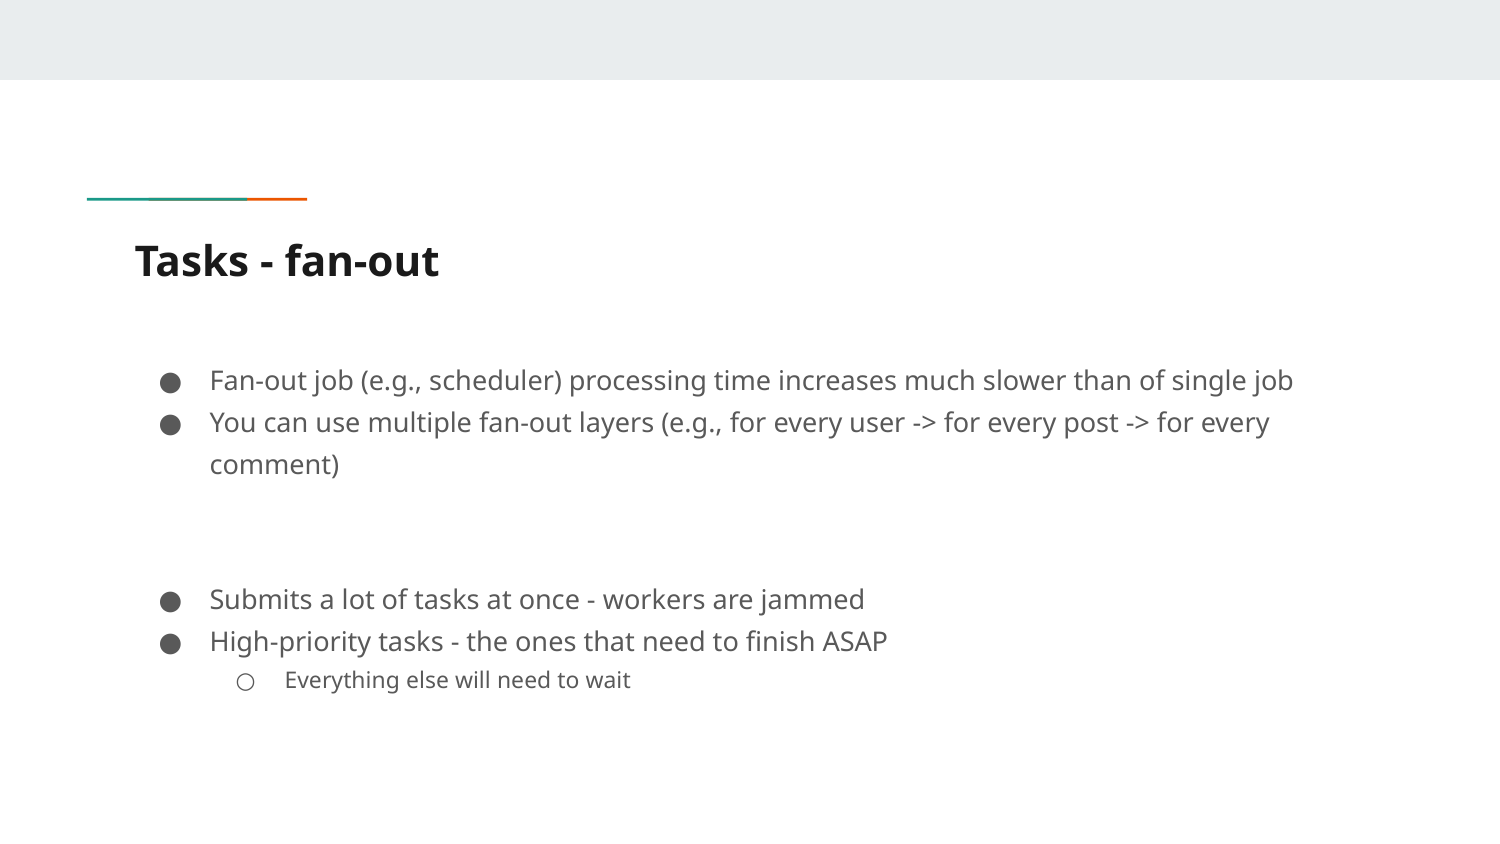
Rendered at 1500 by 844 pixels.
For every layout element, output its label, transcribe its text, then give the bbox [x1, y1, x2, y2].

title Tasks - fan-out [119, 216, 1381, 305]
list Fan-out job (e.g., scheduler) processing time increases much slower than of single job You can use multiple fan-out layers (e.g., for every user -> for every post -> for every comment) Submits a lot of tasks at once - workers are jammed High-priority tasks - the ones that need to finish ASAP Everything else will need to wait [119, 341, 1381, 712]
